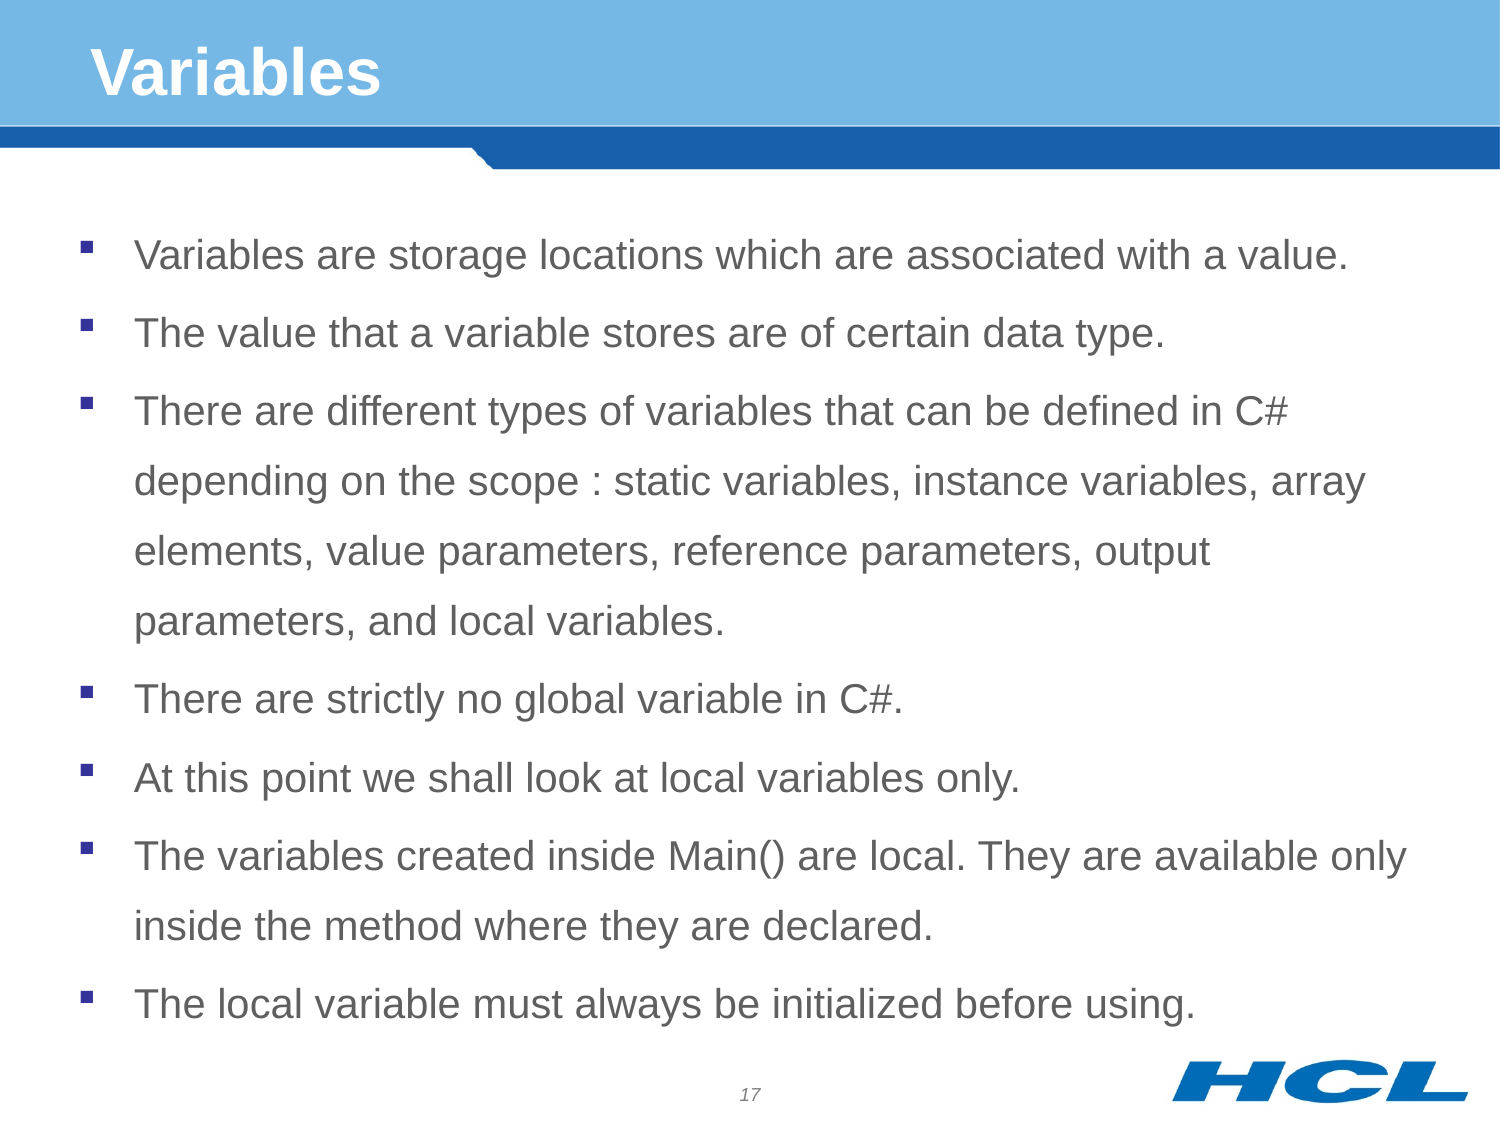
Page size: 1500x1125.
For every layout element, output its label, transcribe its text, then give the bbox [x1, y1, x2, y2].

list Variables are storage locations which are associated with a value. The value that a variable stores are of certain data type. There are different types of variables that can be defined in C# depending on the scope : static variables, instance variables, array elements, value parameters, reference parameters, output parameters, and local variables. There are strictly no global variable in C#. At this point we shall look at local variables only. The variables created inside Main() are local. They are available only inside the method where they are declared. The local variable must always be initialized before using. [62, 200, 1450, 1050]
picture [0, 0, 1500, 188]
title Variables [75, 0, 1425, 138]
slide_number 17 [574, 1074, 926, 1115]
picture [1140, 1050, 1500, 1109]
